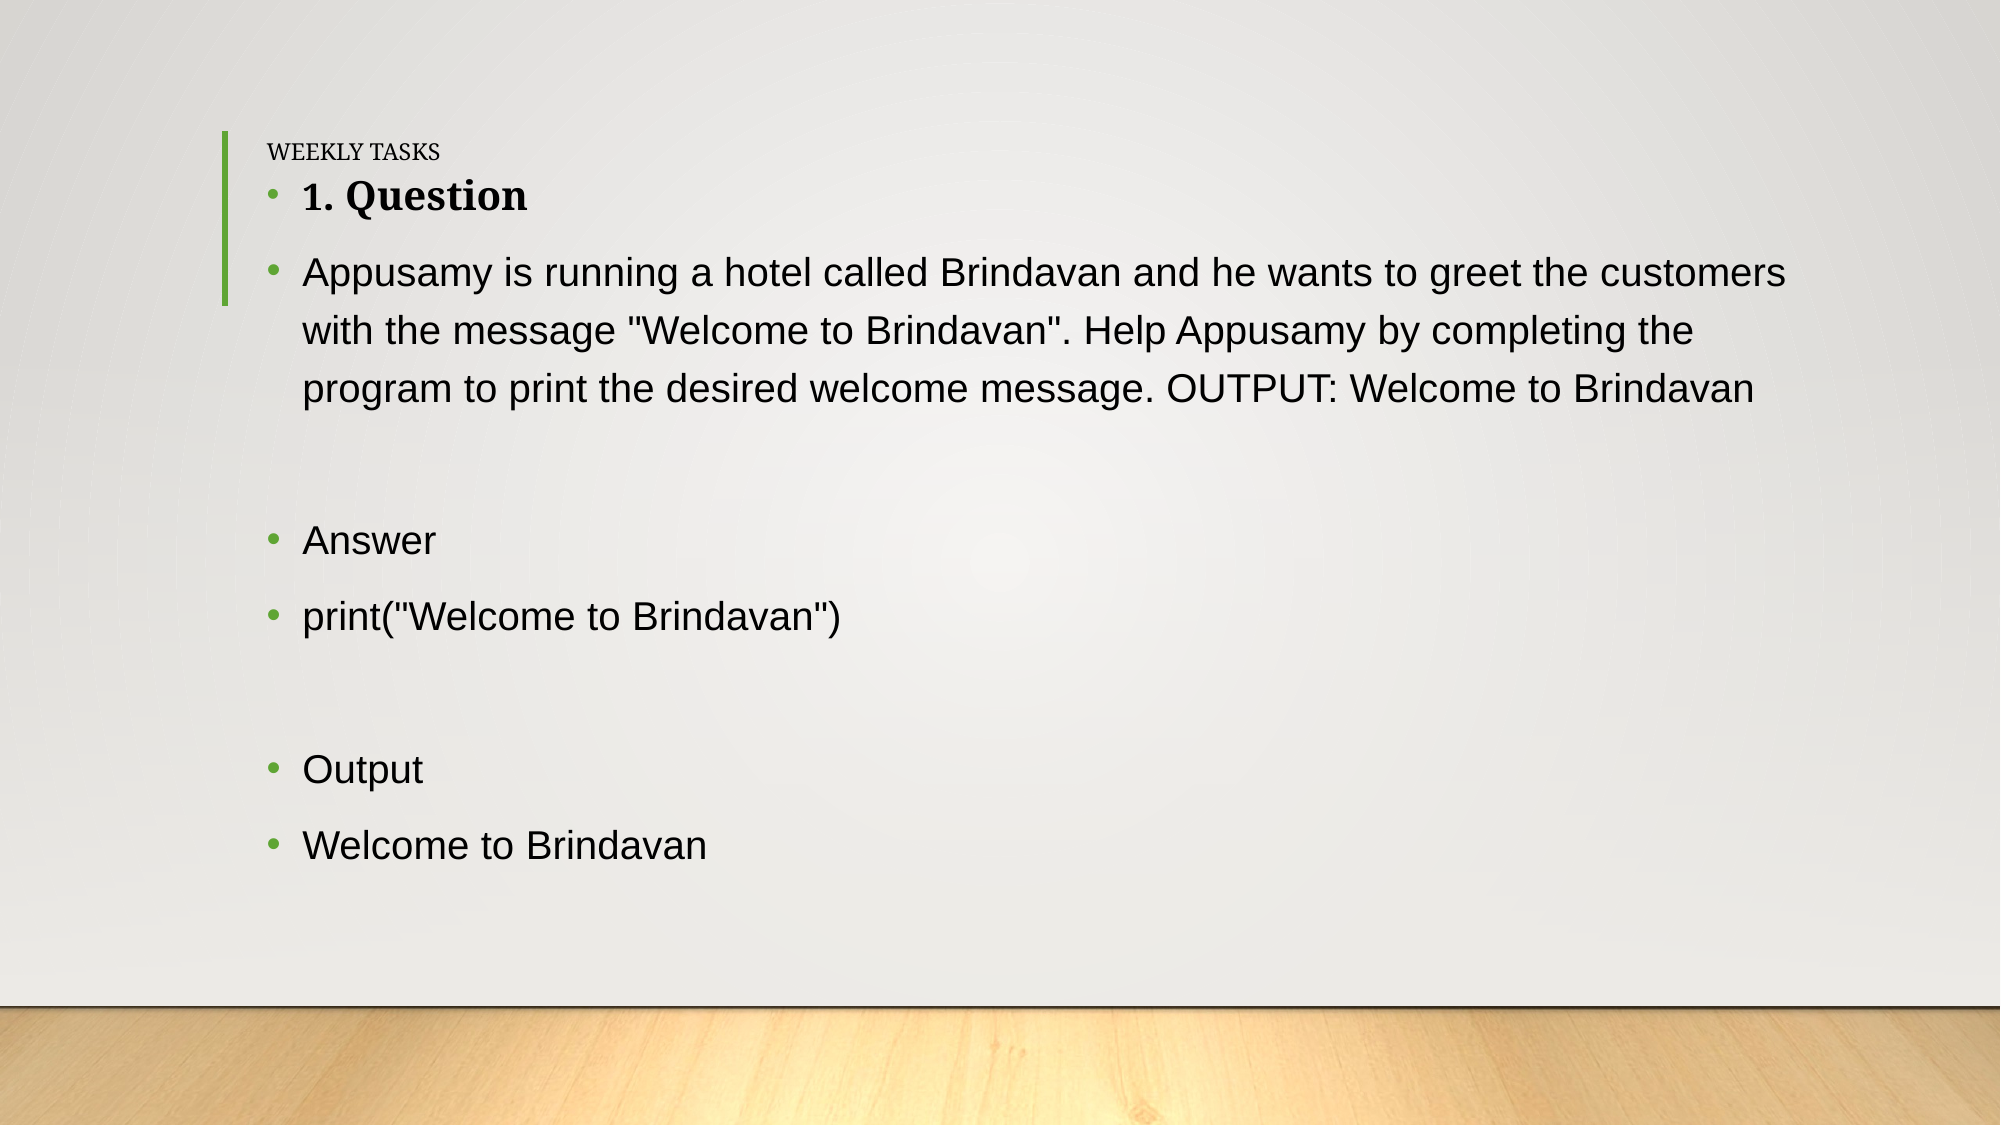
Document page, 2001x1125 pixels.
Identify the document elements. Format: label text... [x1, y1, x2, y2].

list 1. Question Appusamy is running a hotel called Brindavan and he wants to greet the customers with the message "Welcome to Brindavan". Help Appusamy by completing the program to print the desired welcome message. OUTPUT: Welcome to Brindavan Answer print("Welcome to Brindavan") Output Welcome to Brindavan [251, 152, 1814, 897]
title WEEKLY TASKS [251, 131, 1814, 152]
picture [0, 1006, 2000, 1125]
